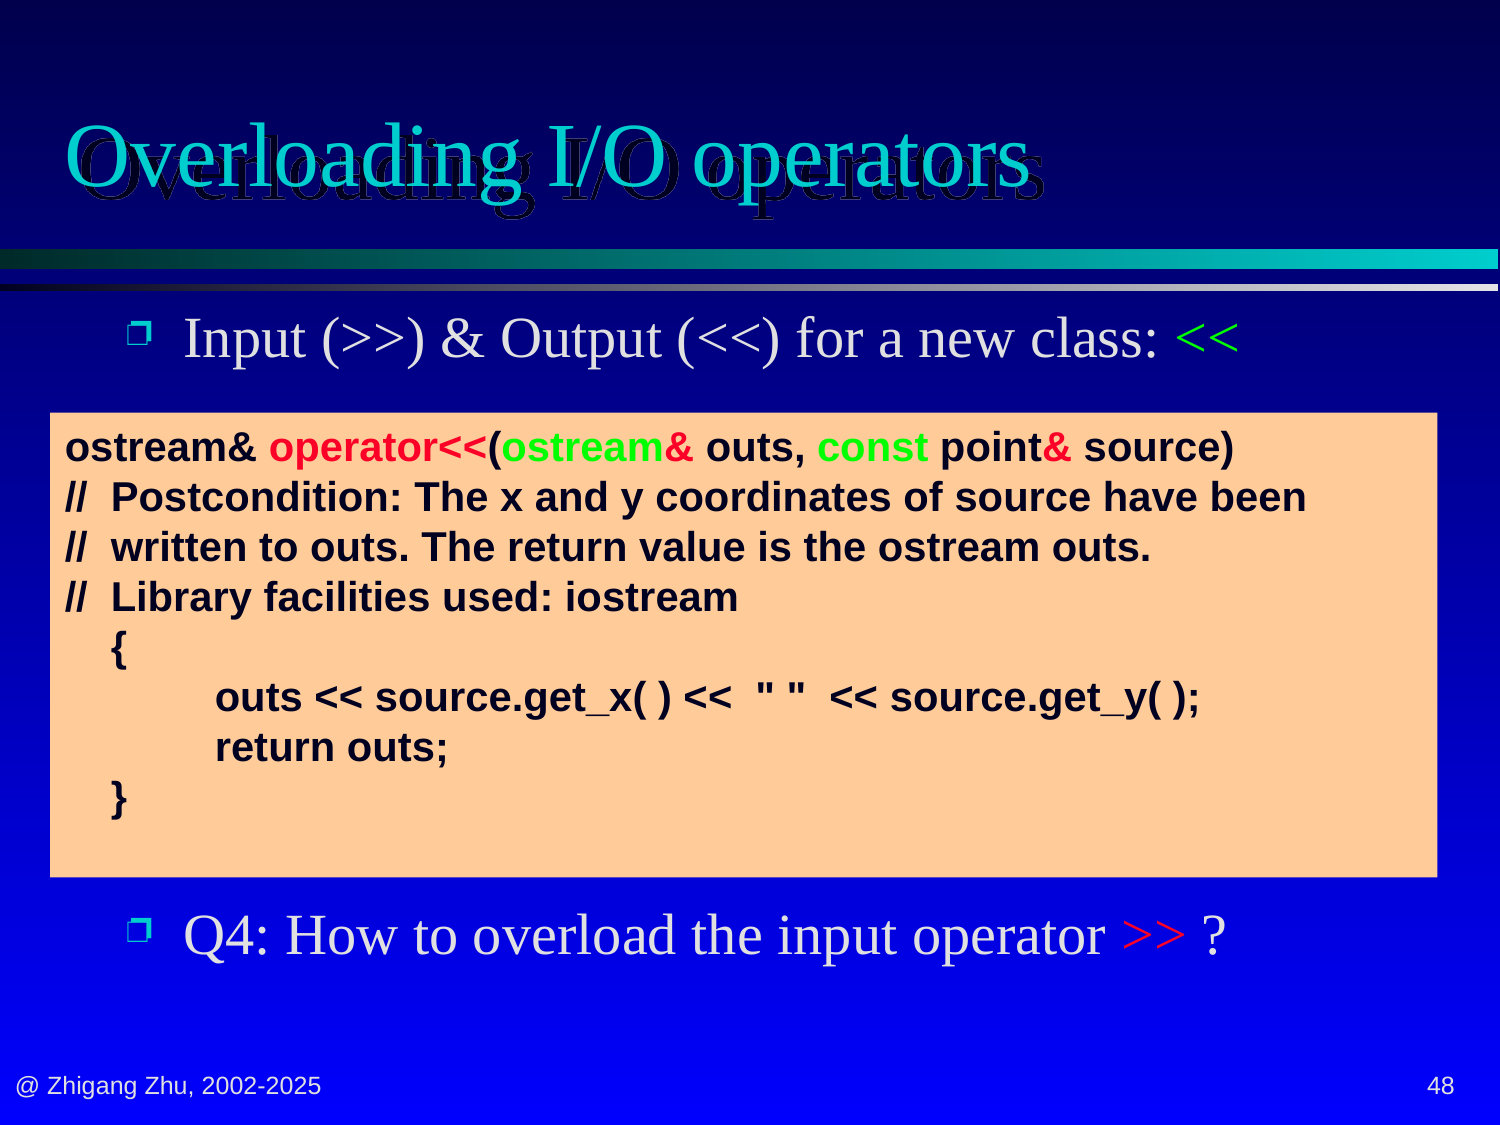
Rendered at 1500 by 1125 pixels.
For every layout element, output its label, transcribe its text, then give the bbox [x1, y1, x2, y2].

text_box ostream& operator<<(ostream& outs, const point& source) // Postcondition: The x and y coordinates of source have been // written to outs. The return value is the ostream outs. // Library facilities used: iostream { outs << source.get_x( ) << " " << source.get_y( ); return outs; } [50, 412, 1438, 878]
list Input (>>) & Output (<<) for a new class: << Q4: How to overload the input operator >> ? [111, 878, 1388, 976]
list Input (>>) & Output (<<) for a new class: << Q4: How to overload the input operator >> ? [111, 299, 1388, 412]
title Overloading I/O operators [49, 55, 1401, 245]
